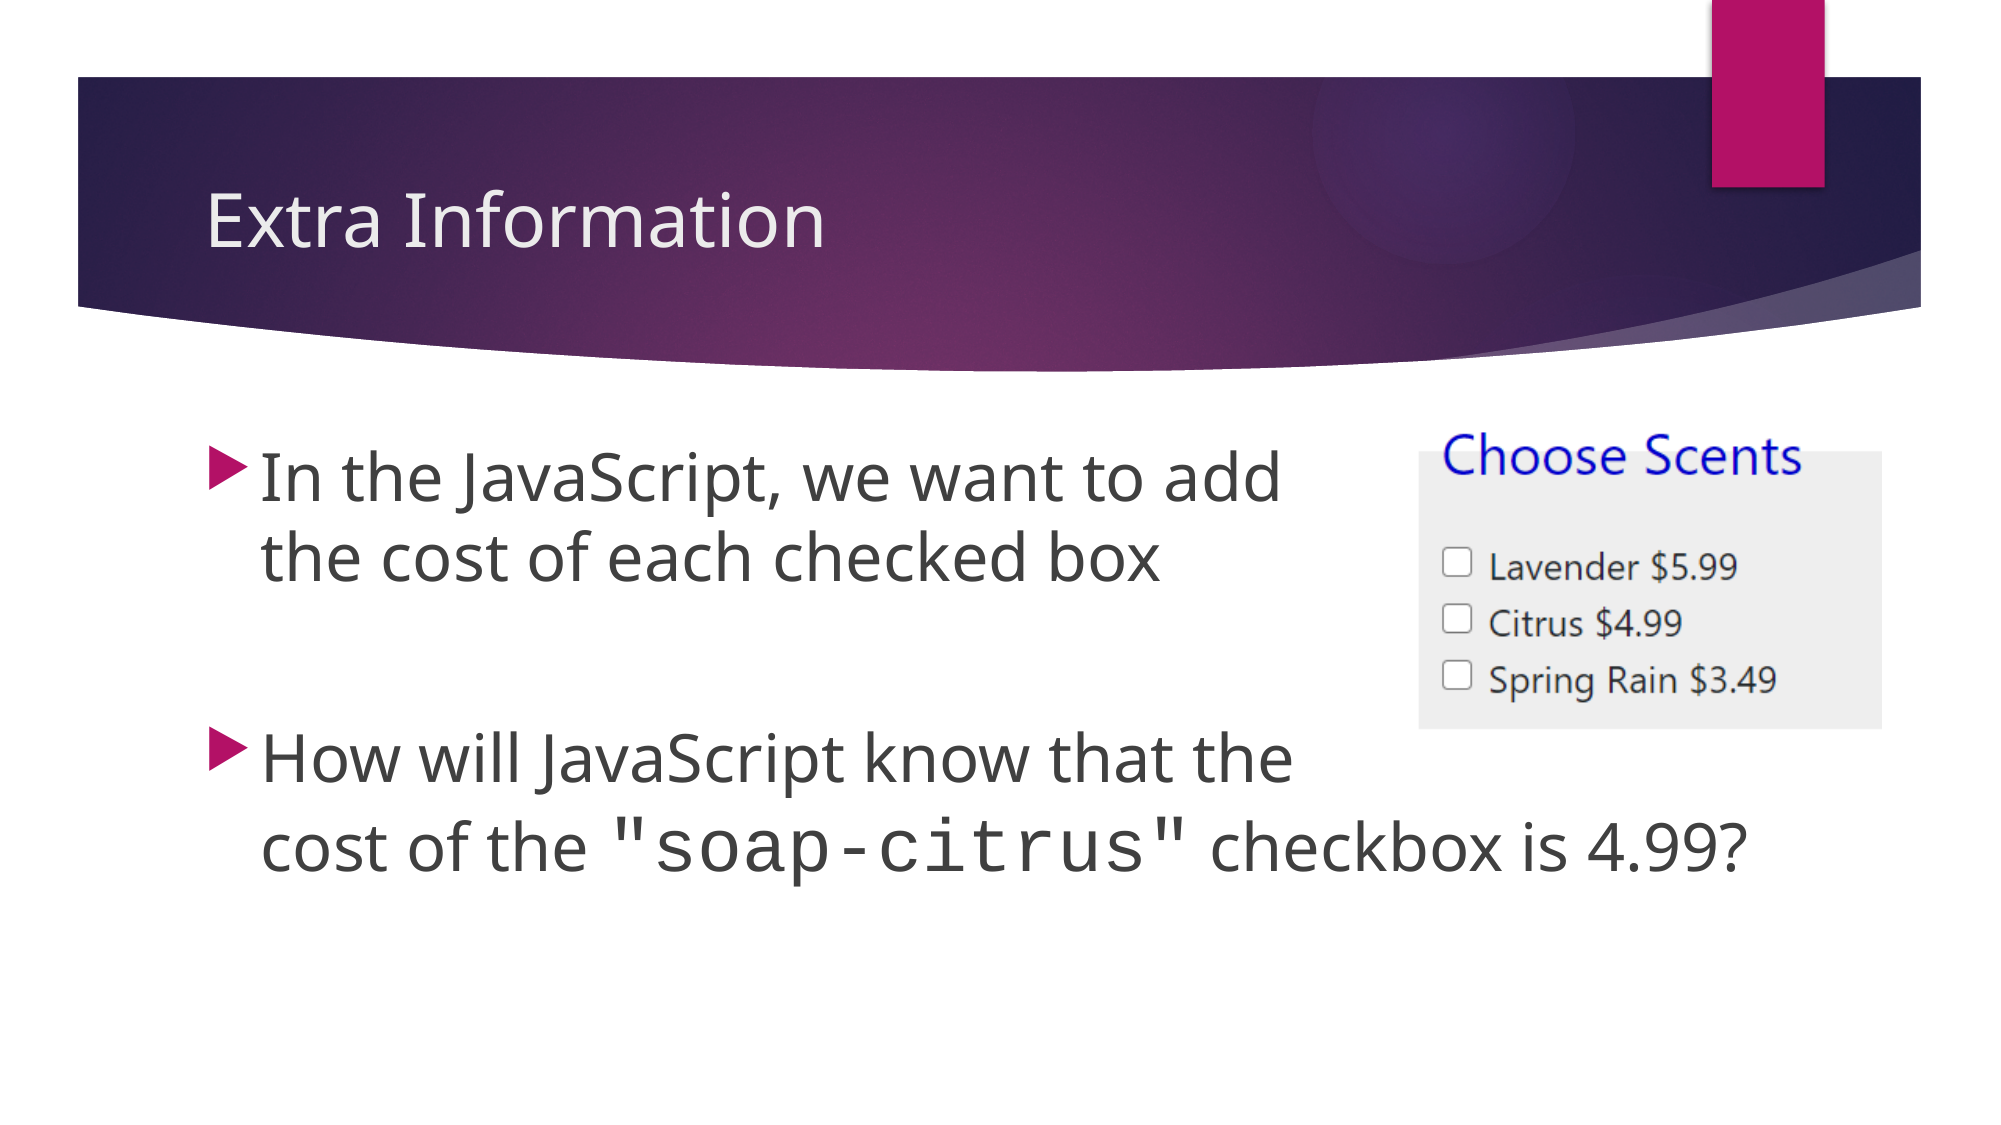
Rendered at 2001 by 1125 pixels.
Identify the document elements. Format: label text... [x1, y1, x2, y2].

picture [1404, 417, 1882, 745]
list In the JavaScript, we want to add the cost of each checked box How will JavaScript know that the cost of the "soap-citrus" checkbox is 4.99? [189, 427, 1899, 988]
title Extra Information [189, 159, 1627, 276]
